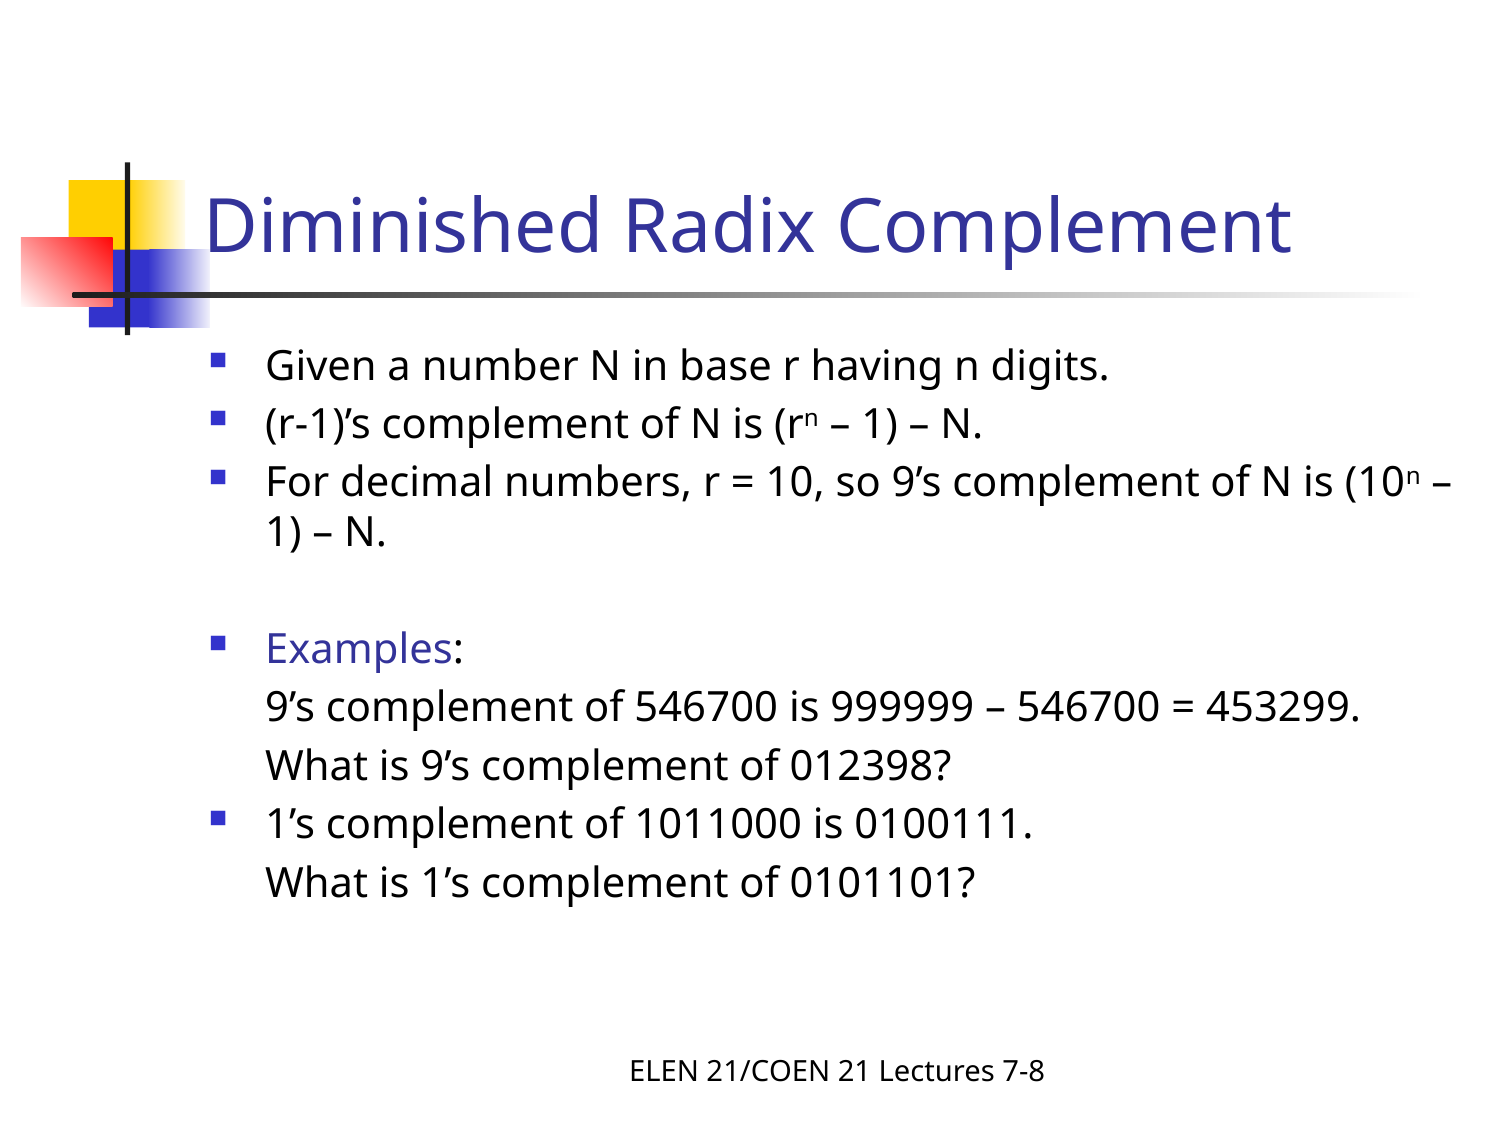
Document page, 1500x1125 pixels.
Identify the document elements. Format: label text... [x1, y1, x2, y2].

list Given a number N in base r having n digits. (r-1)’s complement of N is (rn – 1) – N. For decimal numbers, r = 10, so 9’s complement of N is (10n – 1) – N. Examples: 9’s complement of 546700 is 999999 – 546700 = 453299. What is 9’s complement of 012398? 1’s complement of 1011000 is 0100111. What is 1’s complement of 0101101? [193, 330, 1470, 1007]
footer ELEN 21/COEN 21 Lectures 7-8 [599, 1023, 1076, 1100]
title Diminished Radix Complement [188, 34, 1468, 276]
